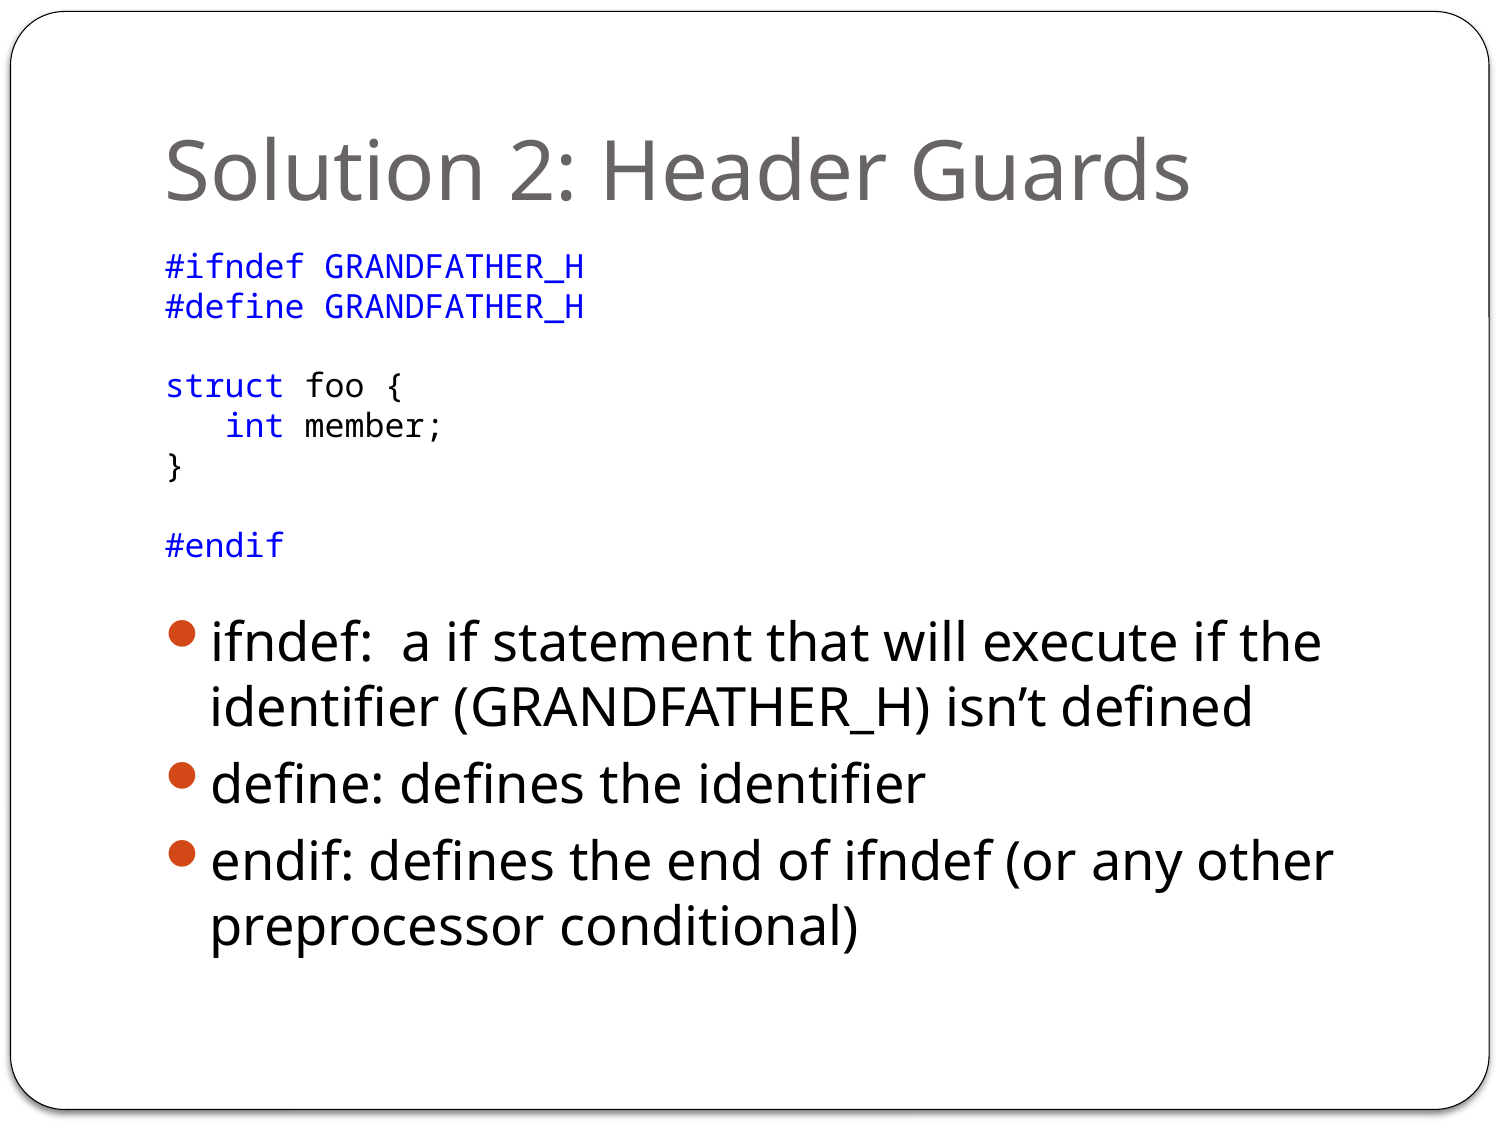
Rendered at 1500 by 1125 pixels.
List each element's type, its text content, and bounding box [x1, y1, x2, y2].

list ifndef: a if statement that will execute if the identifier (GRANDFATHER_H) isn’t defined define: defines the identifier endif: defines the end of ifndef (or any other preprocessor conditional) [150, 600, 1425, 988]
title Solution 2: Header Guards [150, 45, 1425, 233]
text_box #ifndef GRANDFATHER_H #define GRANDFATHER_H struct foo { int member; } #endif [149, 237, 663, 572]
